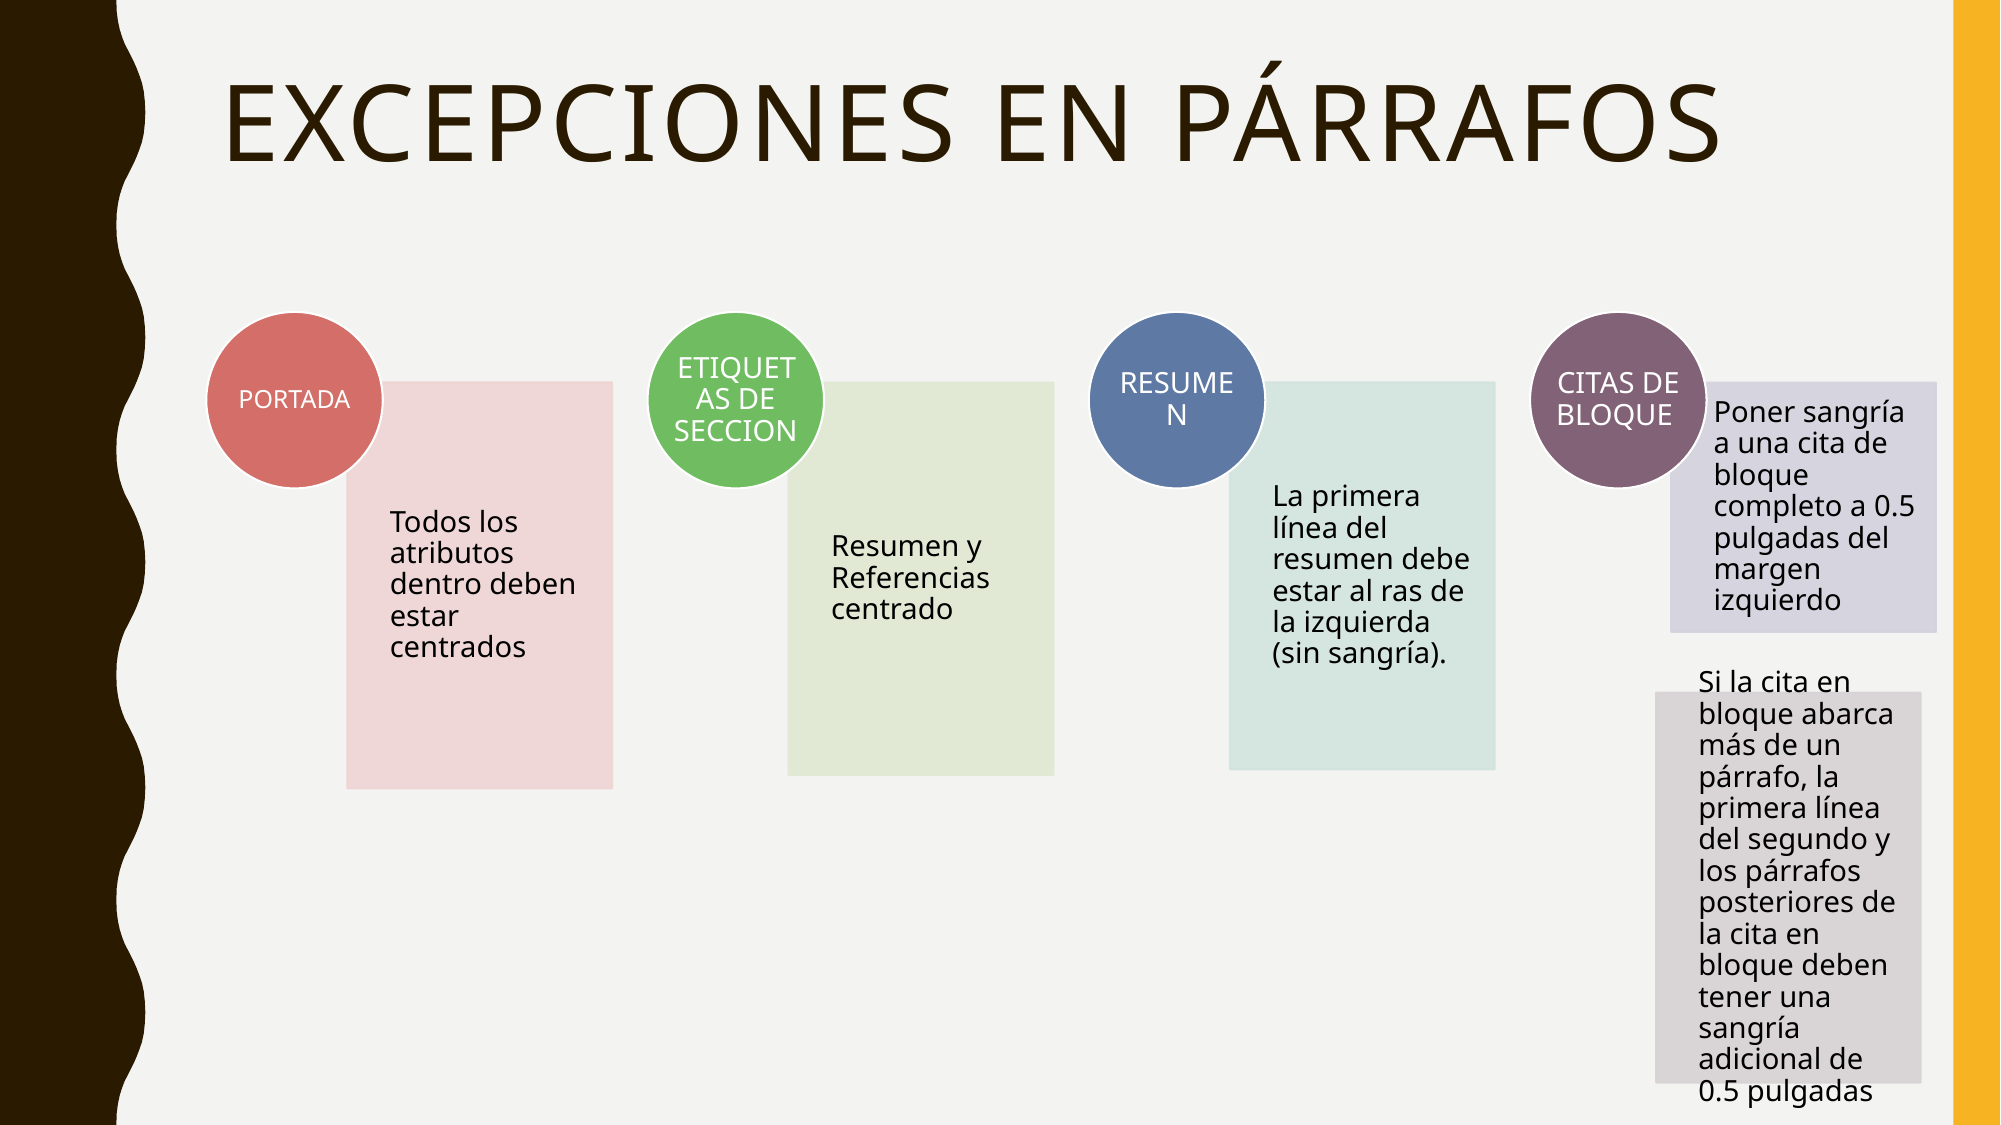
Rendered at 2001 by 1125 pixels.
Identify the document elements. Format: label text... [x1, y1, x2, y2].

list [205, 208, 1937, 1125]
title Excepciones en párrafos [205, 62, 1875, 208]
